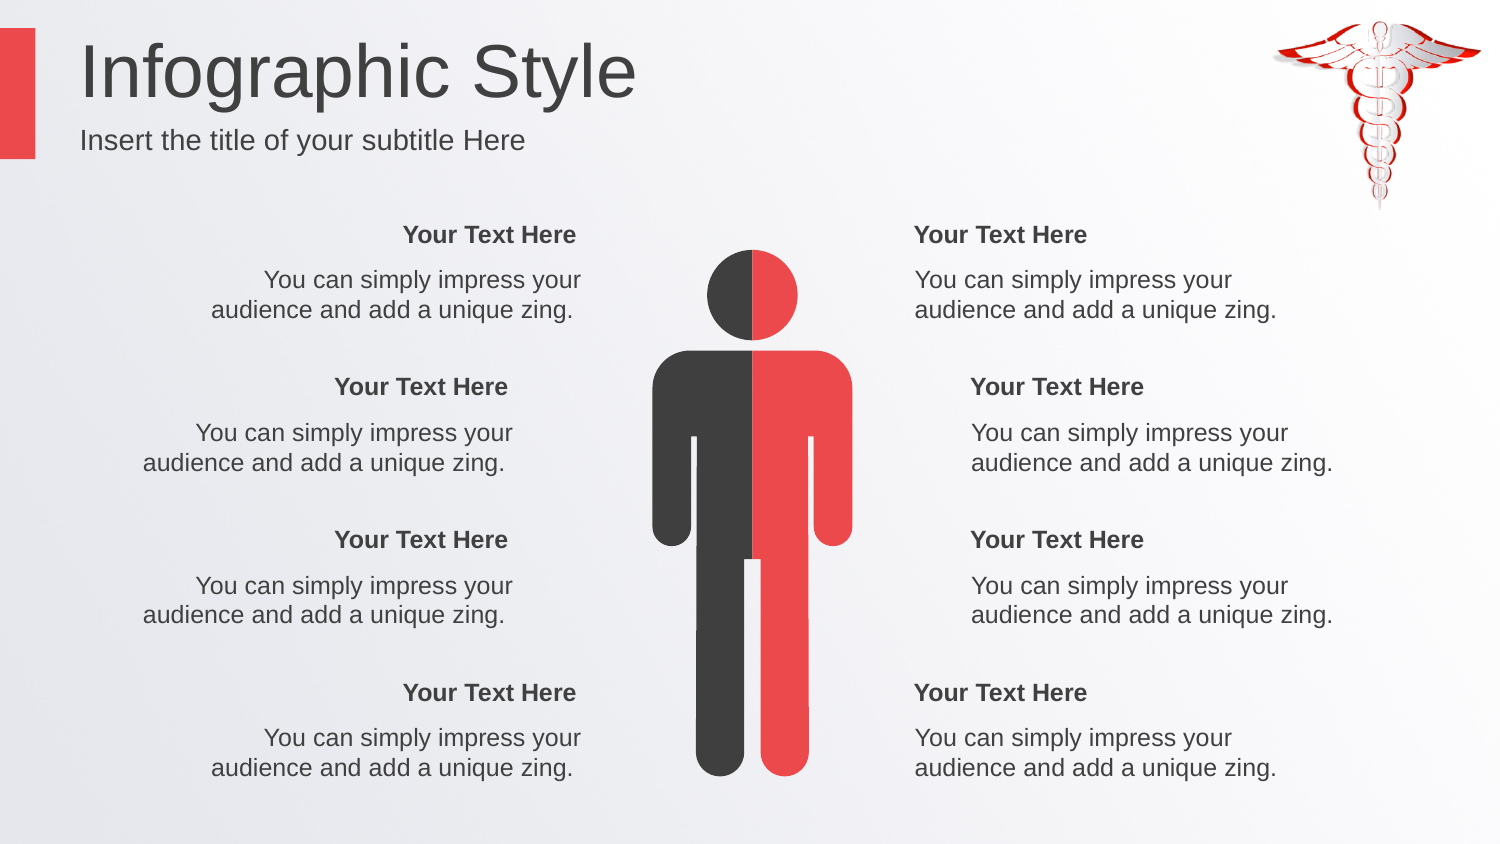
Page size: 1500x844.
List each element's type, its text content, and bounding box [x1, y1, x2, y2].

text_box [898, 210, 1348, 332]
list Insert the title of your subtitle Here [64, 114, 1211, 162]
list Infographic Style [64, 20, 1211, 114]
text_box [79, 515, 529, 638]
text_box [79, 362, 529, 485]
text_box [898, 668, 1348, 790]
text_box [955, 515, 1405, 638]
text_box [147, 210, 597, 332]
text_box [652, 249, 853, 777]
picture [0, 0, 1500, 844]
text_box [955, 362, 1405, 485]
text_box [147, 668, 597, 790]
